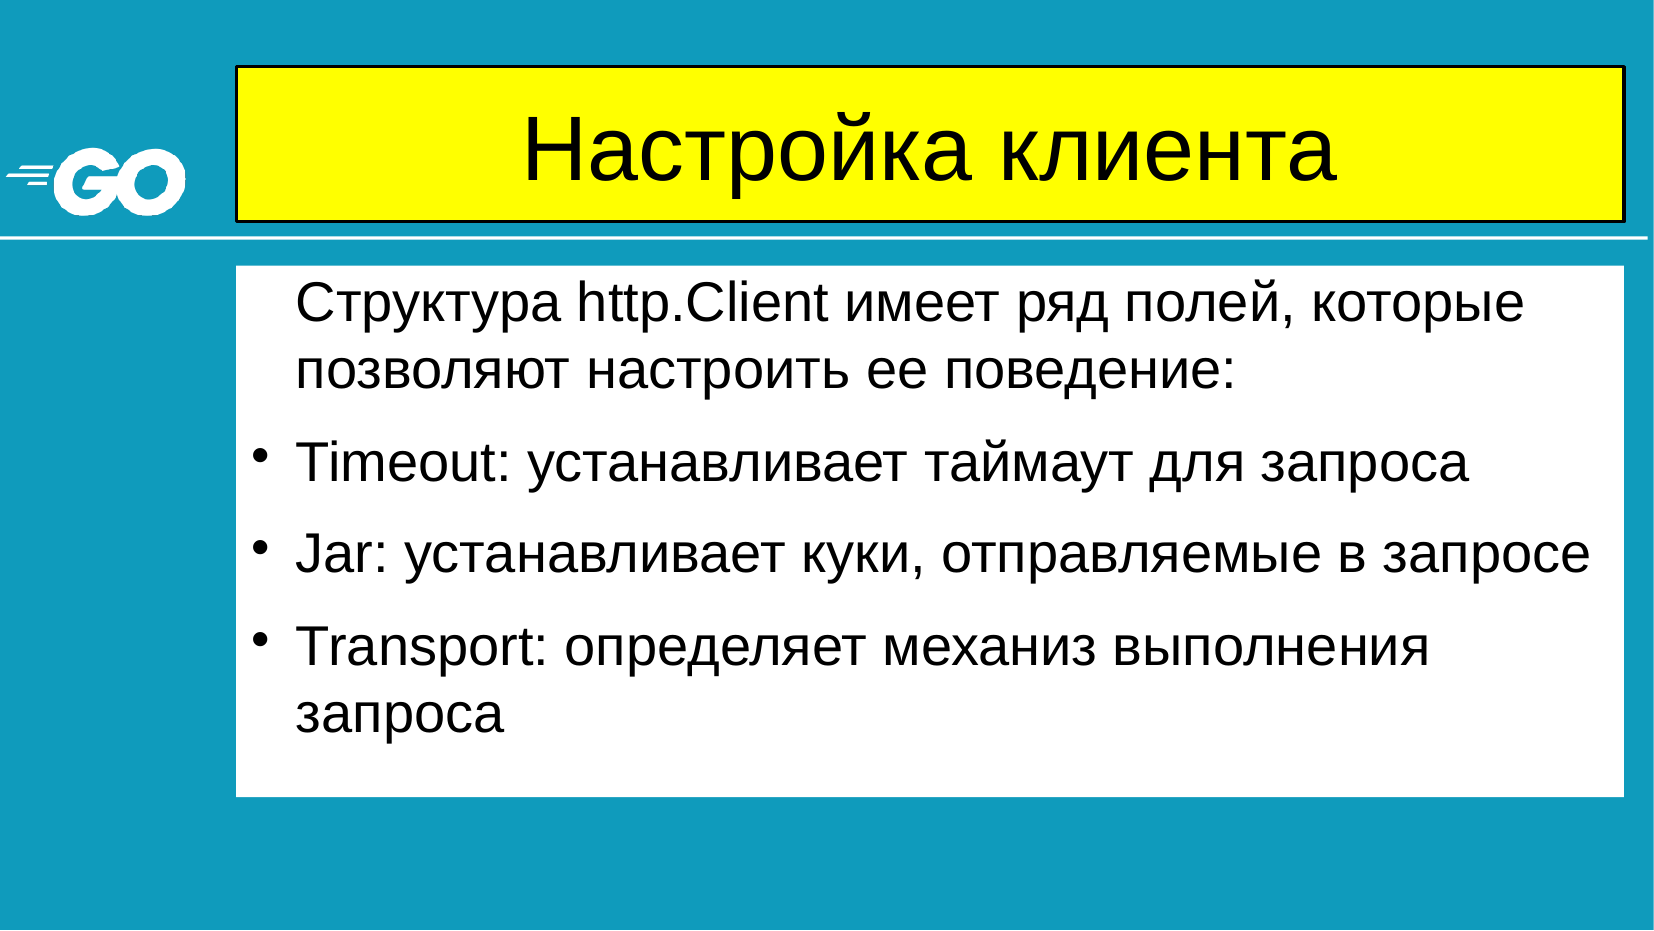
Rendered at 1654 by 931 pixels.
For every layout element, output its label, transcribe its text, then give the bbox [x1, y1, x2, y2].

title Настройка клиента [235, 65, 1626, 223]
picture [54, 148, 185, 215]
list Структура http.Client имеет ряд полей, которые позволяют настроить ее поведение: Timeout: устанавливает таймаут для запроса Jar: устанавливает куки, отправляемые в запросе Transport: определяет механиз выполнения запроса [236, 265, 1624, 798]
